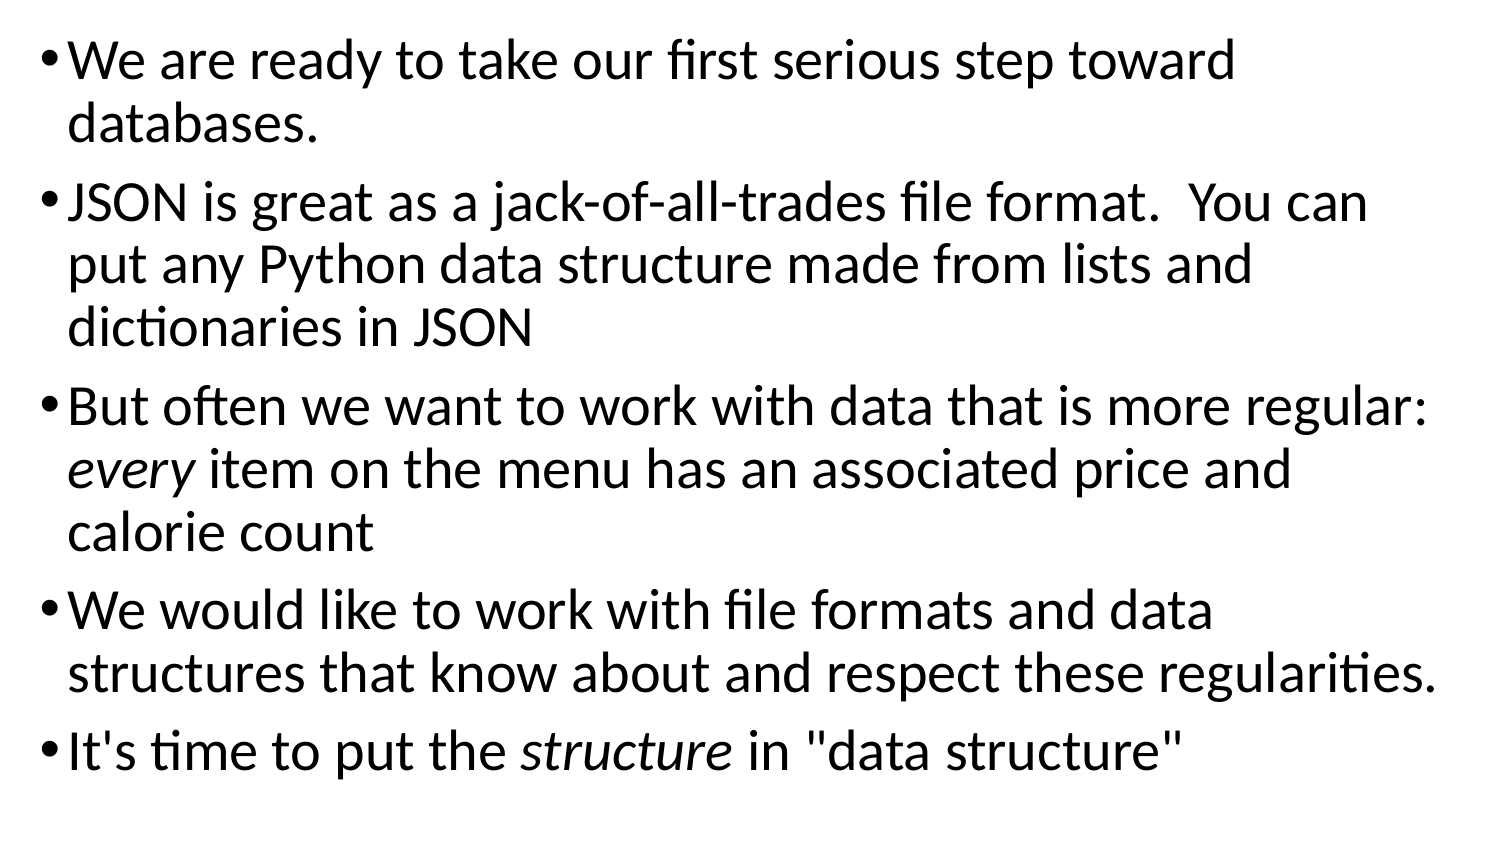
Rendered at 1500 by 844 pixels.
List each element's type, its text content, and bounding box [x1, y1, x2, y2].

list We are ready to take our first serious step toward databases. JSON is great as a jack-of-all-trades file format. You can put any Python data structure made from lists and dictionaries in JSON But often we want to work with data that is more regular: every item on the menu has an associated price and calorie count We would like to work with file formats and data structures that know about and respect these regularities. It's time to put the structure in "data structure" [24, 22, 1475, 819]
